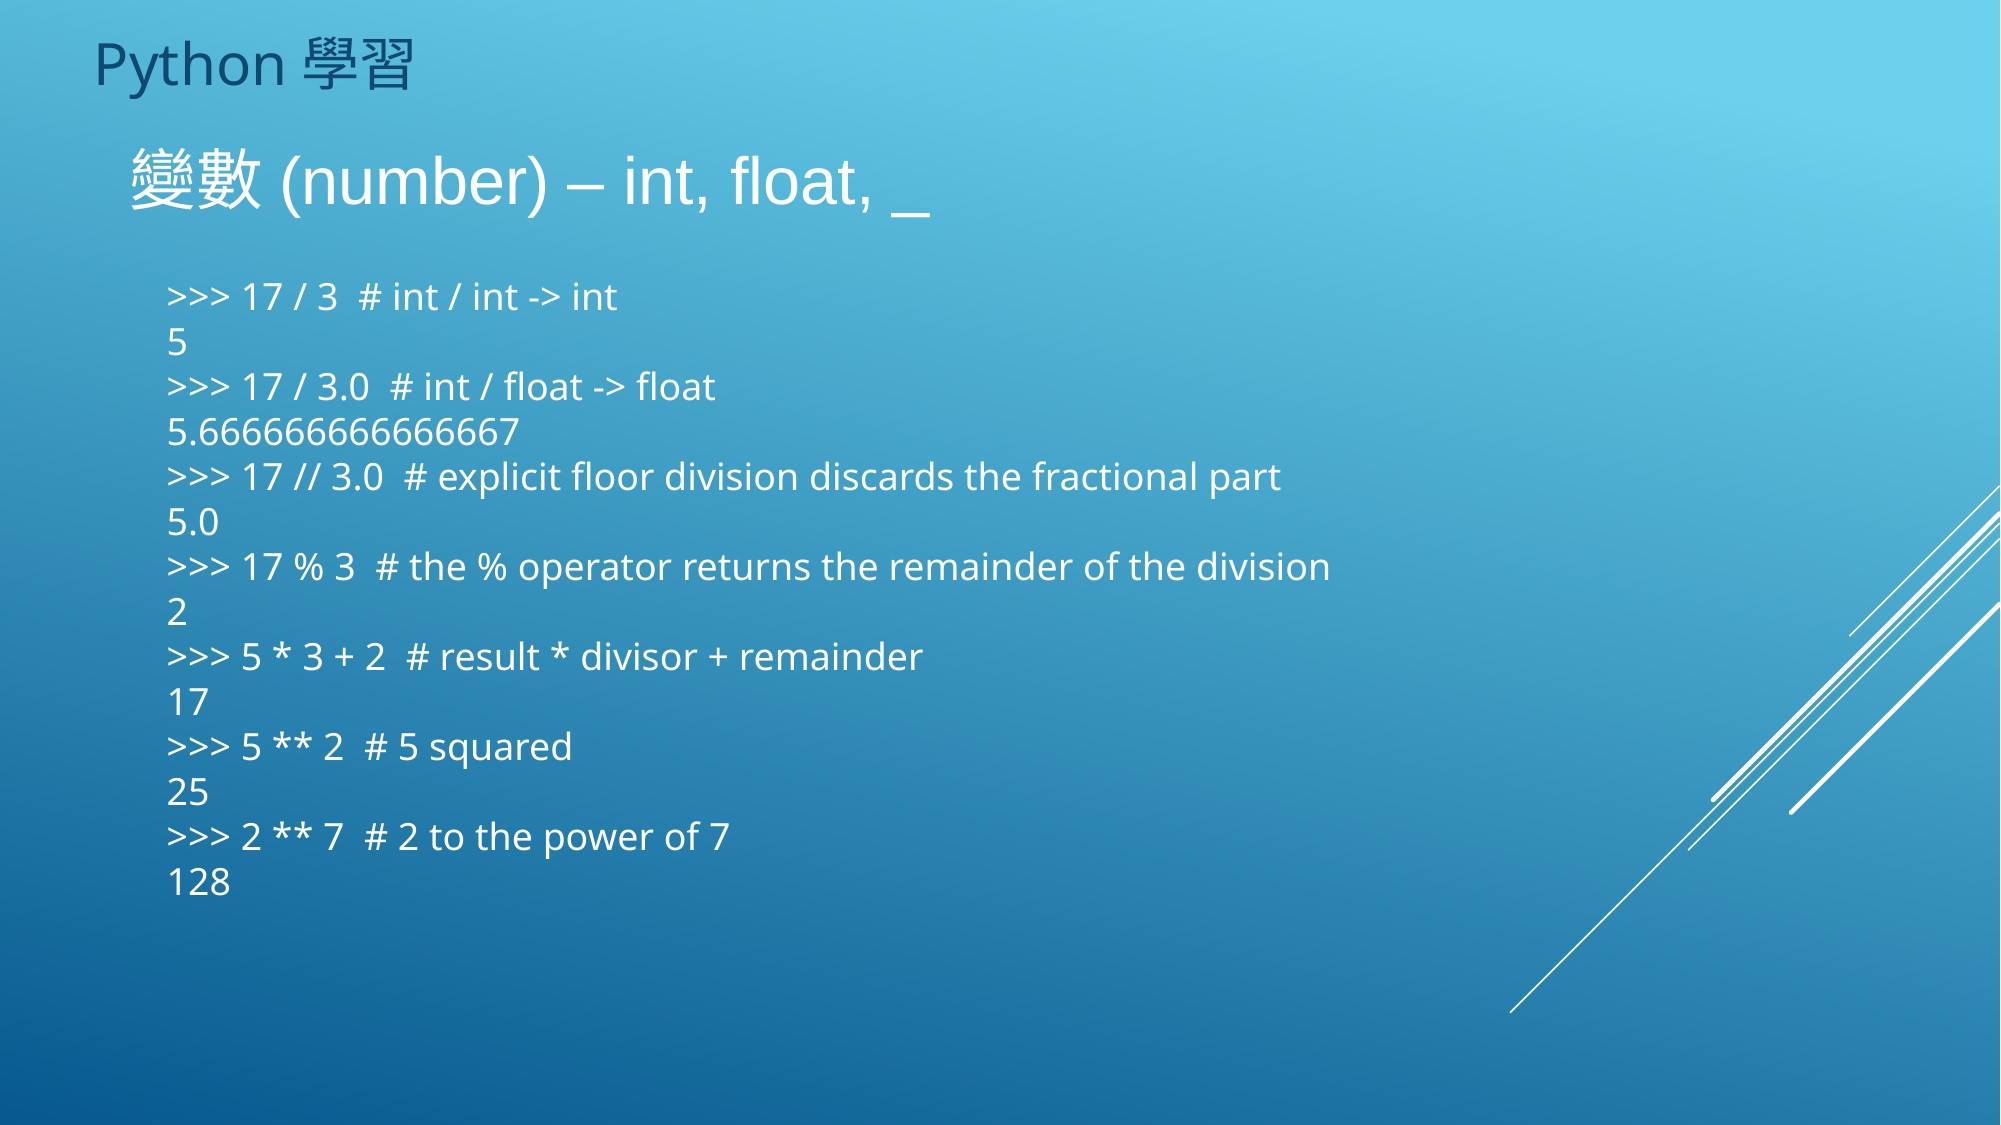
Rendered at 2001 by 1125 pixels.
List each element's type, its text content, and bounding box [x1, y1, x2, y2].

text_box 變數(number) – int, float, _ [115, 130, 946, 271]
text_box >>> 17 / 3 # int / int -> int 5 >>> 17 / 3.0 # int / float -> float 5.666666666666667 >>> 17 // 3.0 # explicit floor division discards the fractional part 5.0 >>> 17 % 3 # the % operator returns the remainder of the division 2 >>> 5 * 3 + 2 # result * divisor + remainder 17 >>> 5 ** 2 # 5 squared 25 >>> 2 ** 7 # 2 to the power of 7 128 [152, 265, 1623, 911]
list Python學習 [78, 19, 1479, 266]
